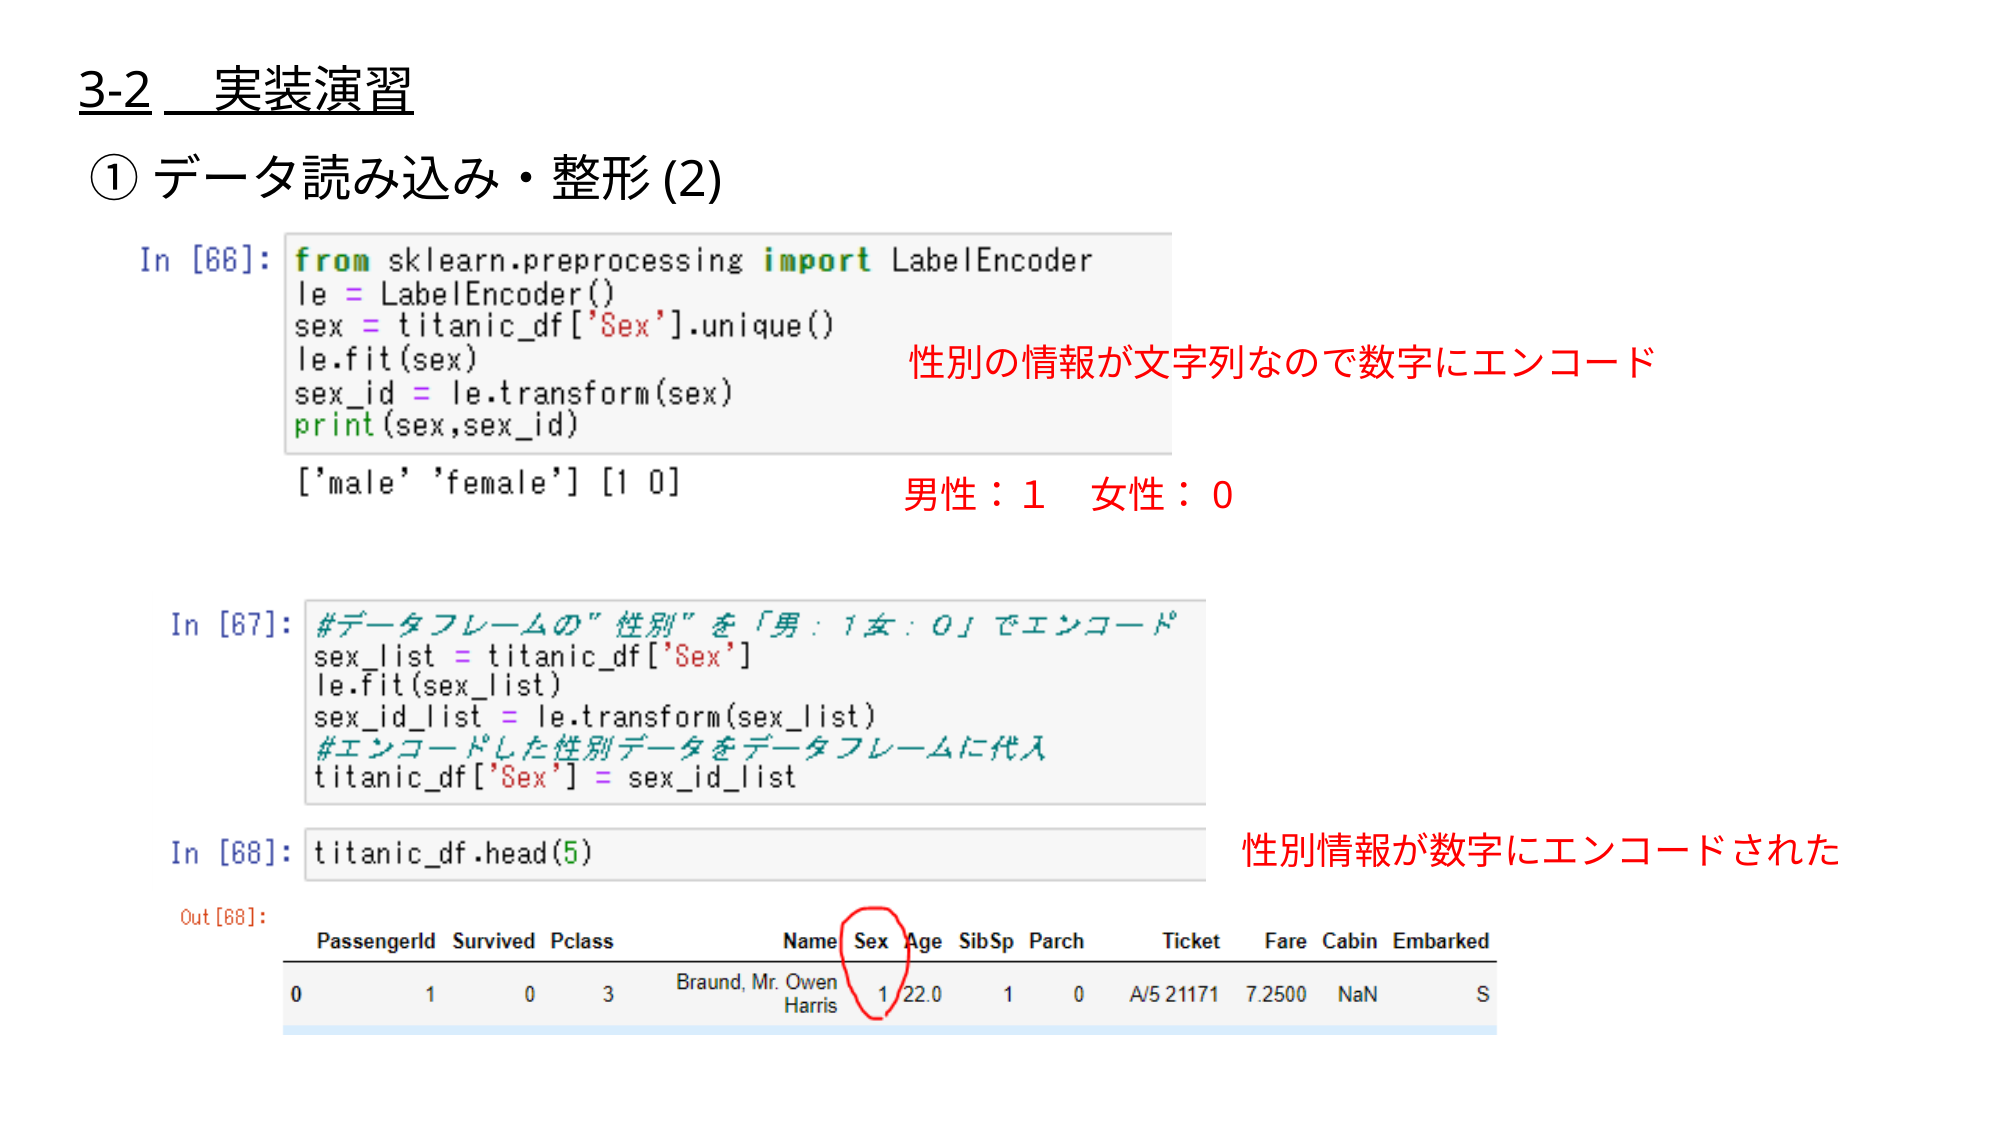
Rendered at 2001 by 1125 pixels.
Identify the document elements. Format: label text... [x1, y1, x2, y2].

picture [116, 226, 1172, 521]
text_box 男性：１ 女性：0 [888, 464, 1249, 524]
picture [166, 903, 1505, 1035]
picture [150, 591, 1206, 891]
text_box ①データ読み込み・整形(2) [74, 139, 738, 215]
text_box 性別情報が数字にエンコードされた [1226, 819, 1857, 880]
text_box 3-2 実装演習 [64, 49, 429, 125]
text_box 性別の情報が文字列なので数字にエンコード [1171, 331, 1674, 392]
